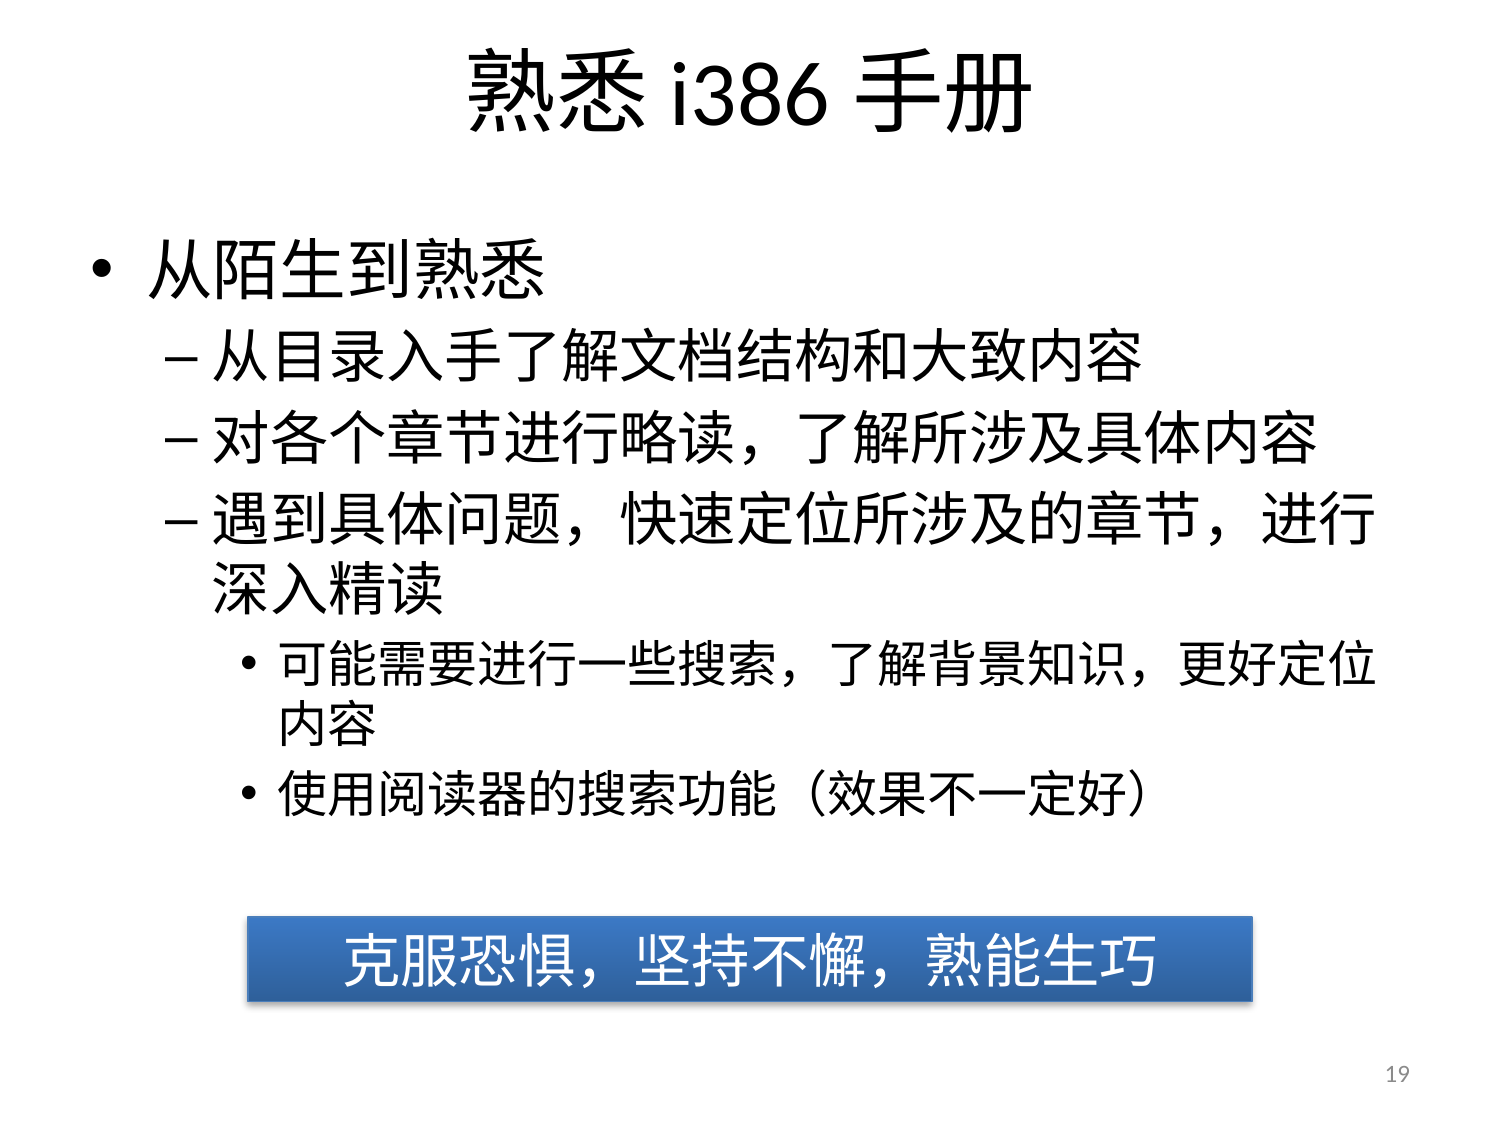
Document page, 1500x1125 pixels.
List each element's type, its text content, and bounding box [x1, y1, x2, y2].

list 从陌生到熟悉 从目录入手了解文档结构和大致内容 对各个章节进行略读，了解所涉及具体内容 遇到具体问题，快速定位所涉及的章节，进行深入精读 可能需要进行一些搜索，了解背景知识，更好定位内容 使用阅读器的搜索功能（效果不一定好） [75, 219, 1425, 1005]
text_box 克服恐惧，坚持不懈，熟能生巧 [247, 916, 1253, 1002]
title 熟悉i386手册 [75, 0, 1425, 183]
slide_number 19 [1074, 1042, 1425, 1103]
